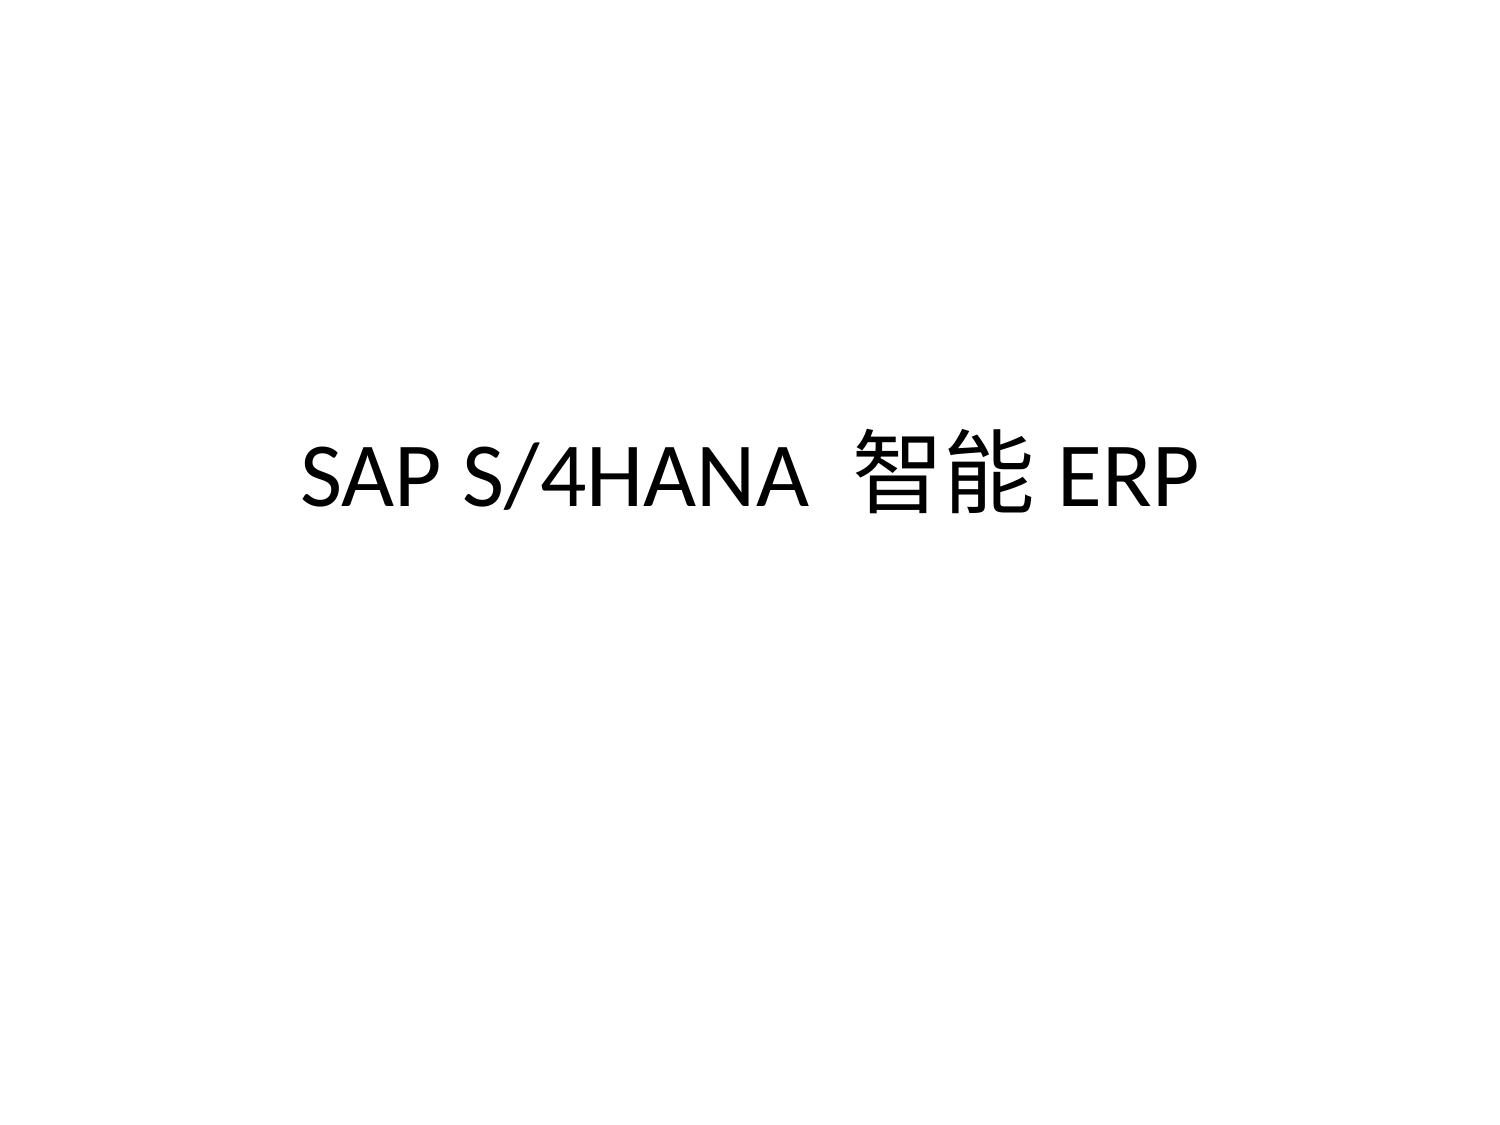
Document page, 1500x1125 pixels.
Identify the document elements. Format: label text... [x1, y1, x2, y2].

title SAP S/4HANA 智能ERP [112, 349, 1388, 591]
